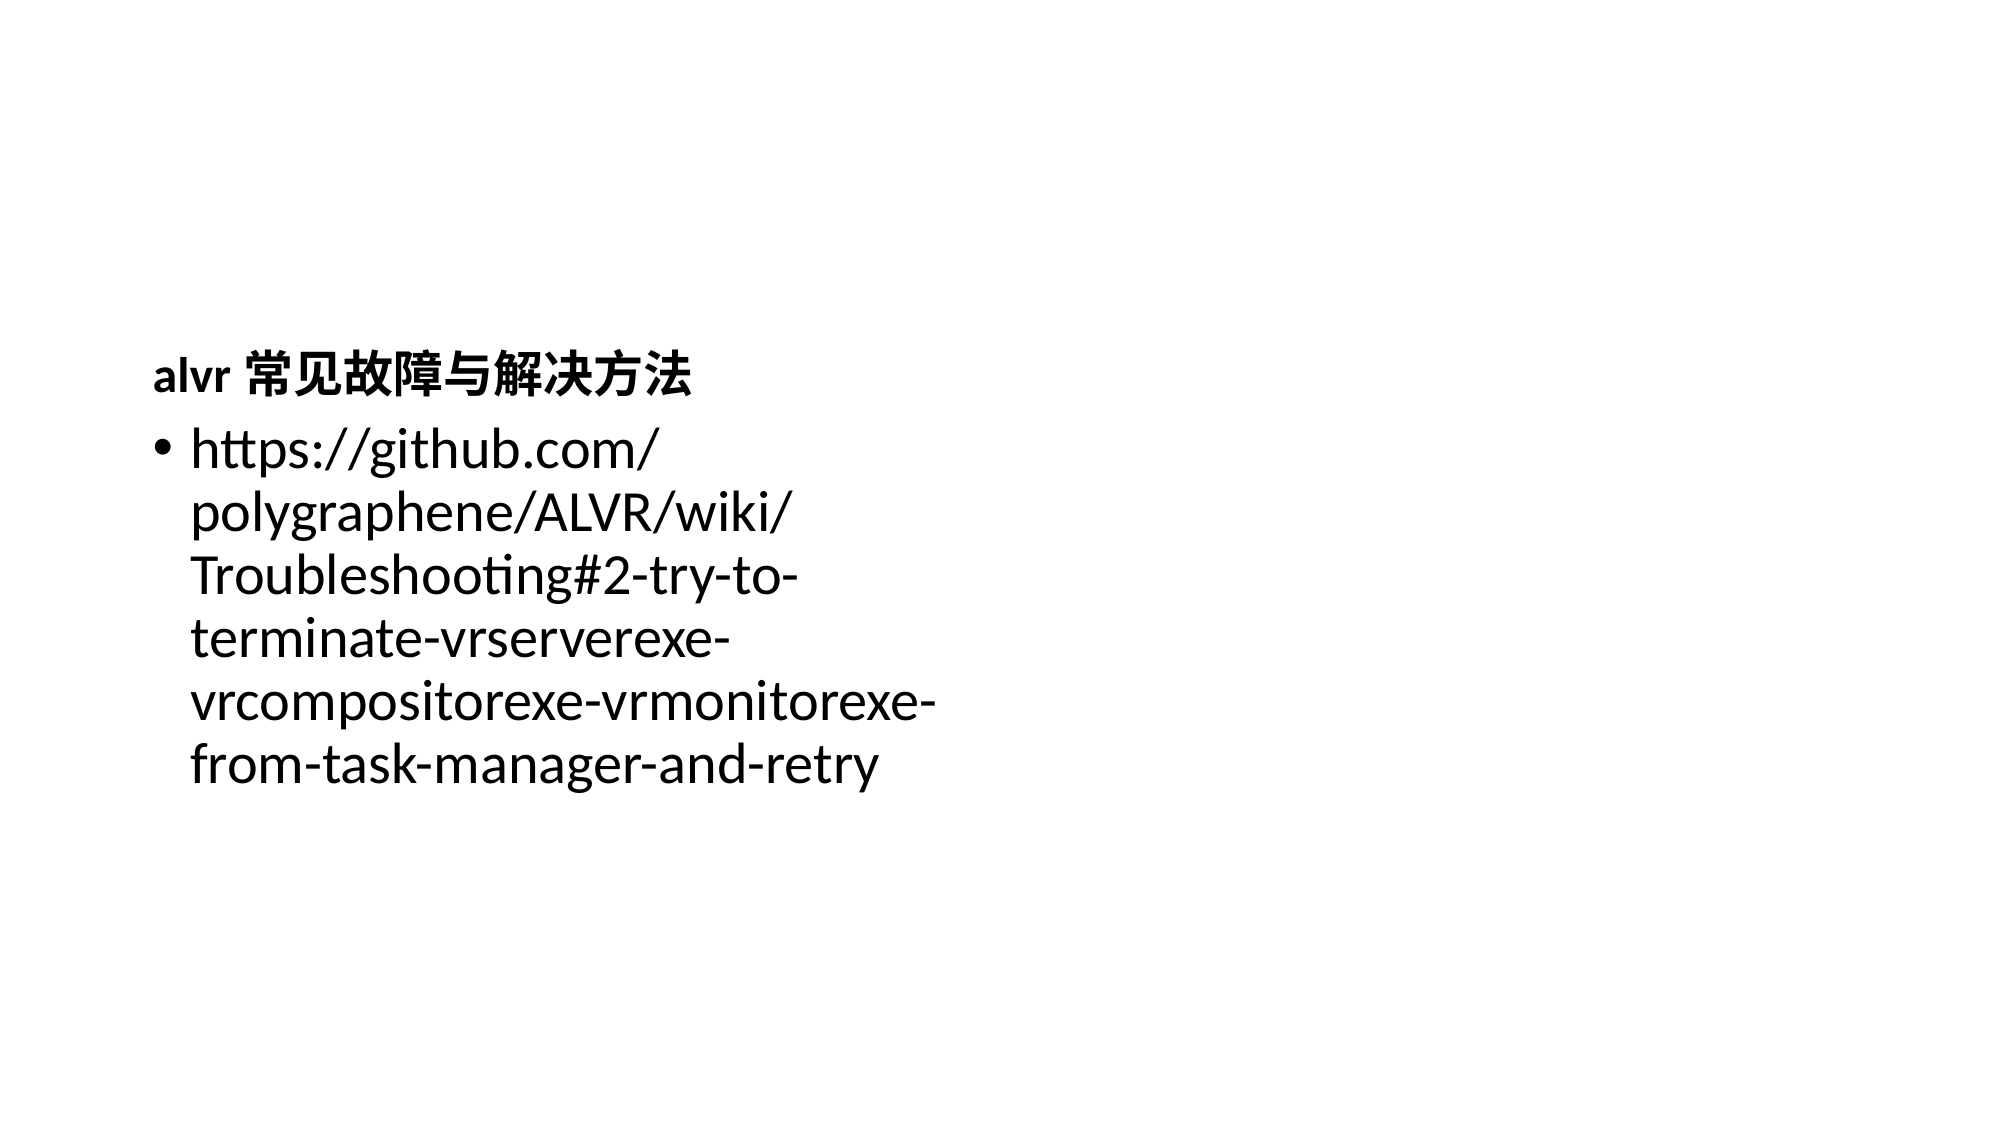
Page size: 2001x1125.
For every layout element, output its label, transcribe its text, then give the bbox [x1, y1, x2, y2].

list https://github.com/polygraphene/ALVR/wiki/Troubleshooting#2-try-to-terminate-vrserverexe-vrcompositorexe-vrmonitorexe-from-task-manager-and-retry [137, 410, 984, 1016]
list alvr常见故障与解决方法 [137, 275, 984, 410]
